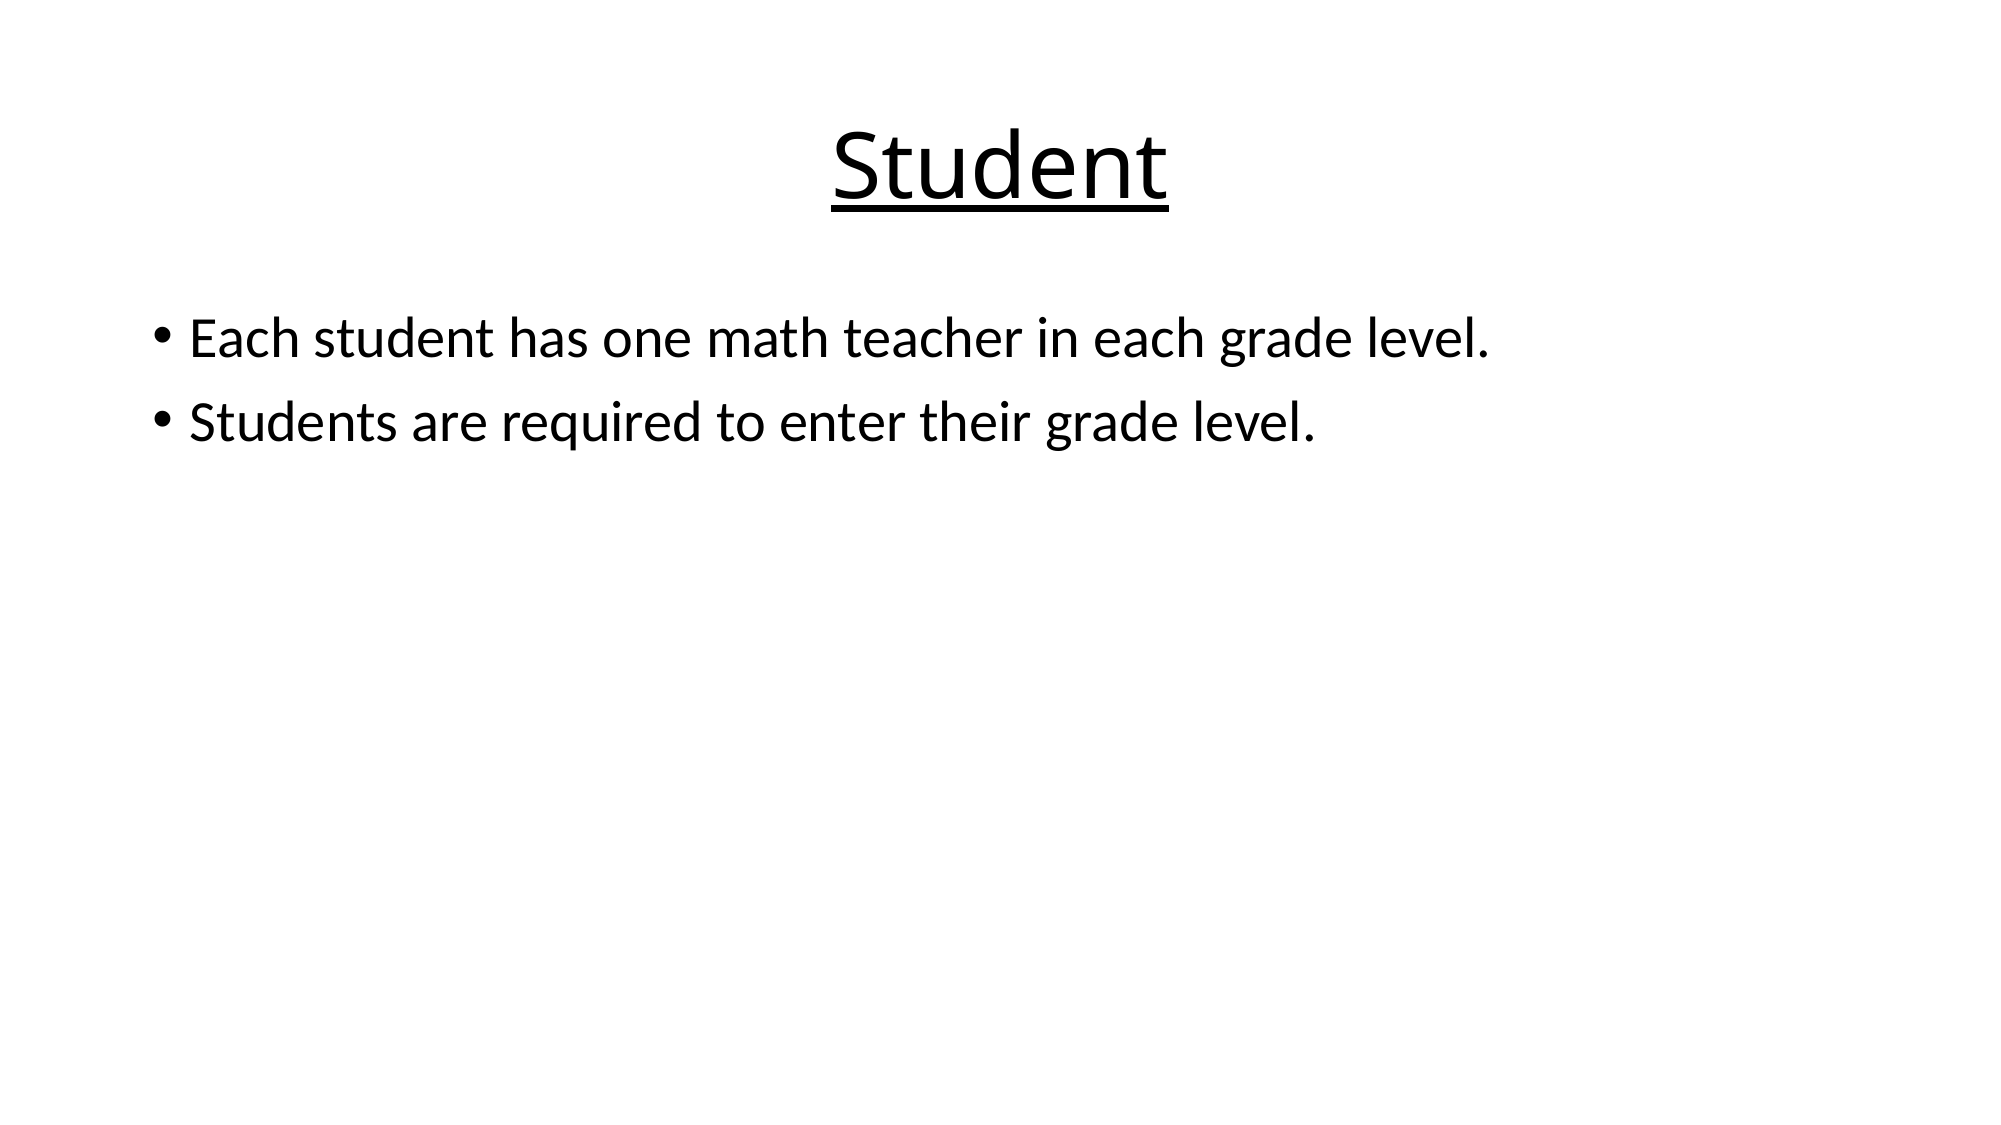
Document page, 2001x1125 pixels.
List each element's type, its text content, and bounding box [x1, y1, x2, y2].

title Student [137, 59, 1863, 278]
list Each student has one math teacher in each grade level. Students are required to enter their grade level. [137, 299, 1863, 1014]
